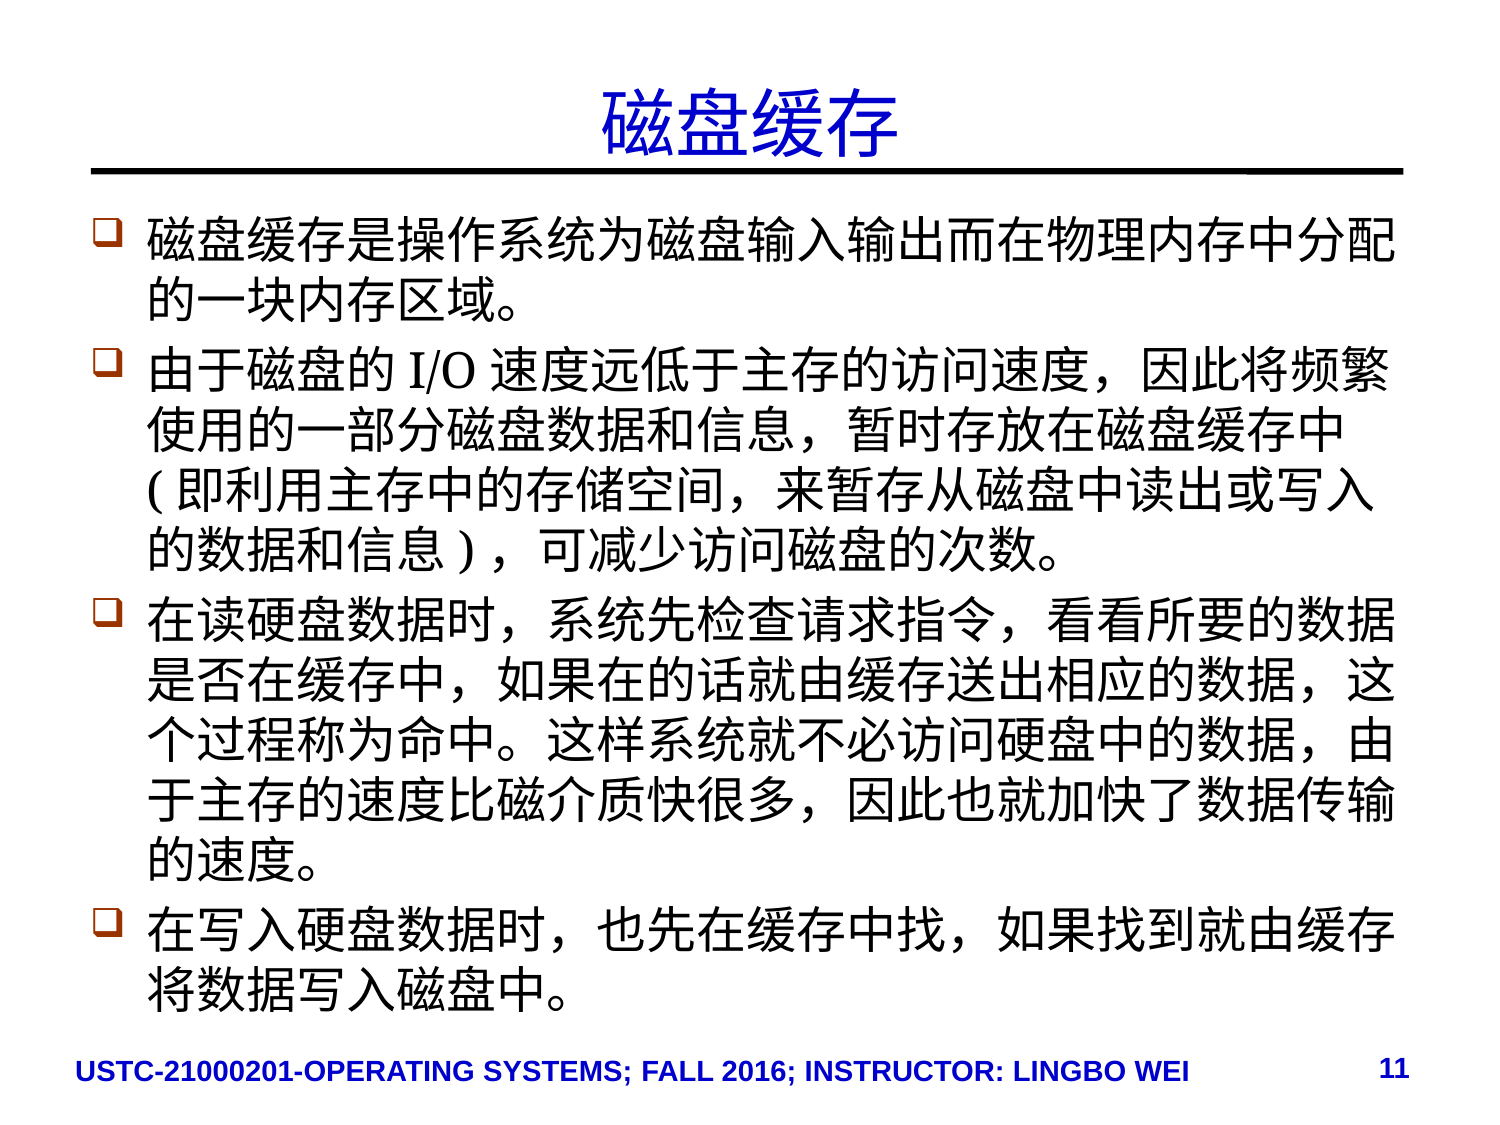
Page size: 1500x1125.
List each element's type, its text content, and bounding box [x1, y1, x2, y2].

list 磁盘缓存是操作系统为磁盘输入输出而在物理内存中分配的一块内存区域。 由于磁盘的I/O速度远低于主存的访问速度，因此将频繁使用的一部分磁盘数据和信息，暂时存放在磁盘缓存中(即利用主存中的存储空间，来暂存从磁盘中读出或写入的数据和信息)，可减少访问磁盘的次数。 在读硬盘数据时，系统先检查请求指令，看看所要的数据是否在缓存中，如果在的话就由缓存送出相应的数据，这个过程称为命中。这样系统就不必访问硬盘中的数据，由于主存的速度比磁介质快很多，因此也就加快了数据传输的速度。 在写入硬盘数据时，也先在缓存中找，如果找到就由缓存将数据写入磁盘中。 [74, 200, 1426, 963]
slide_number 11 [1273, 1041, 1426, 1121]
footer USTC-21000201-OPERATING SYSTEMS; FALL 2016; INSTRUCTOR: LINGBO WEI [59, 1044, 1243, 1124]
title 磁盘缓存 [74, 27, 1426, 200]
